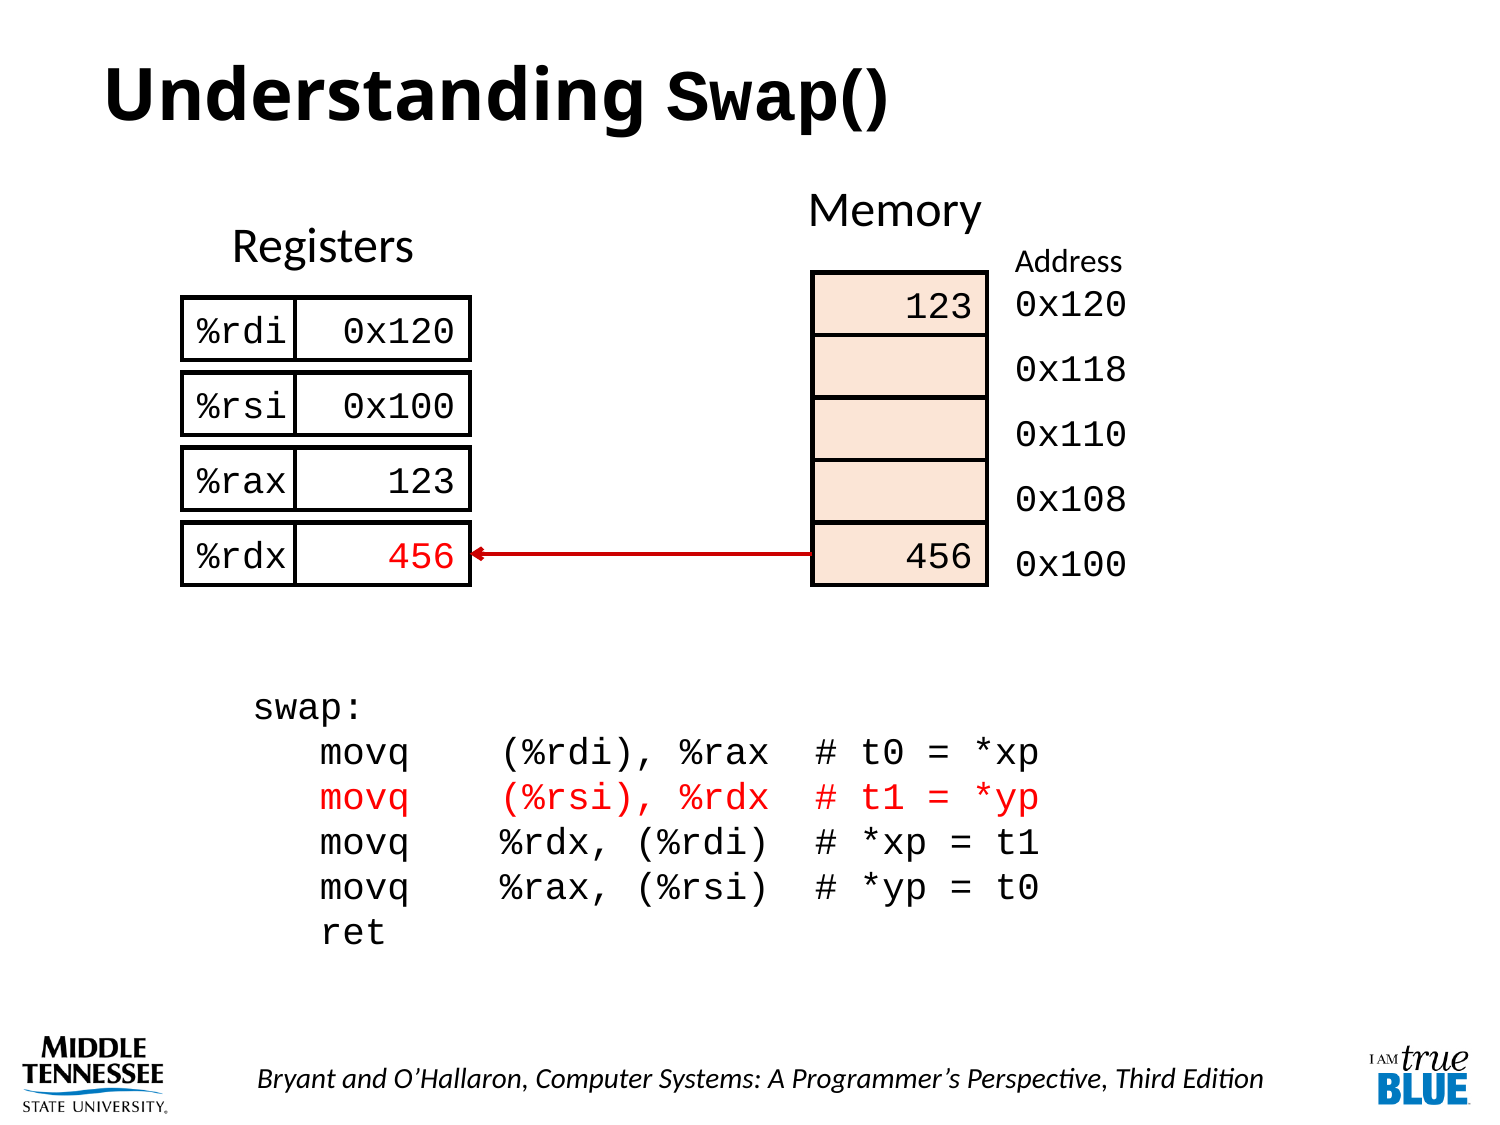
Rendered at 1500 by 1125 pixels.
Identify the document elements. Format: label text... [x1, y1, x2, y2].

text_box [812, 335, 988, 397]
text_box 123 [812, 272, 988, 335]
text_box Registers [217, 205, 430, 281]
text_box [812, 460, 988, 522]
text_box Memory [792, 169, 998, 245]
text_box 456 [812, 522, 988, 585]
title Understanding Swap() [87, 50, 1134, 144]
text_box swap: movq (%rdi), %rax # t0 = *xp movq (%rsi), %rdx # t1 = *yp movq %rdx, (%rdi) # *xp = t1 movq %rax, (%rsi) # *yp = t0 ret [237, 674, 1200, 960]
text_box [812, 397, 988, 460]
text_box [182, 297, 470, 585]
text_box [999, 231, 1200, 592]
picture [8, 1027, 174, 1122]
picture [1360, 1034, 1485, 1115]
